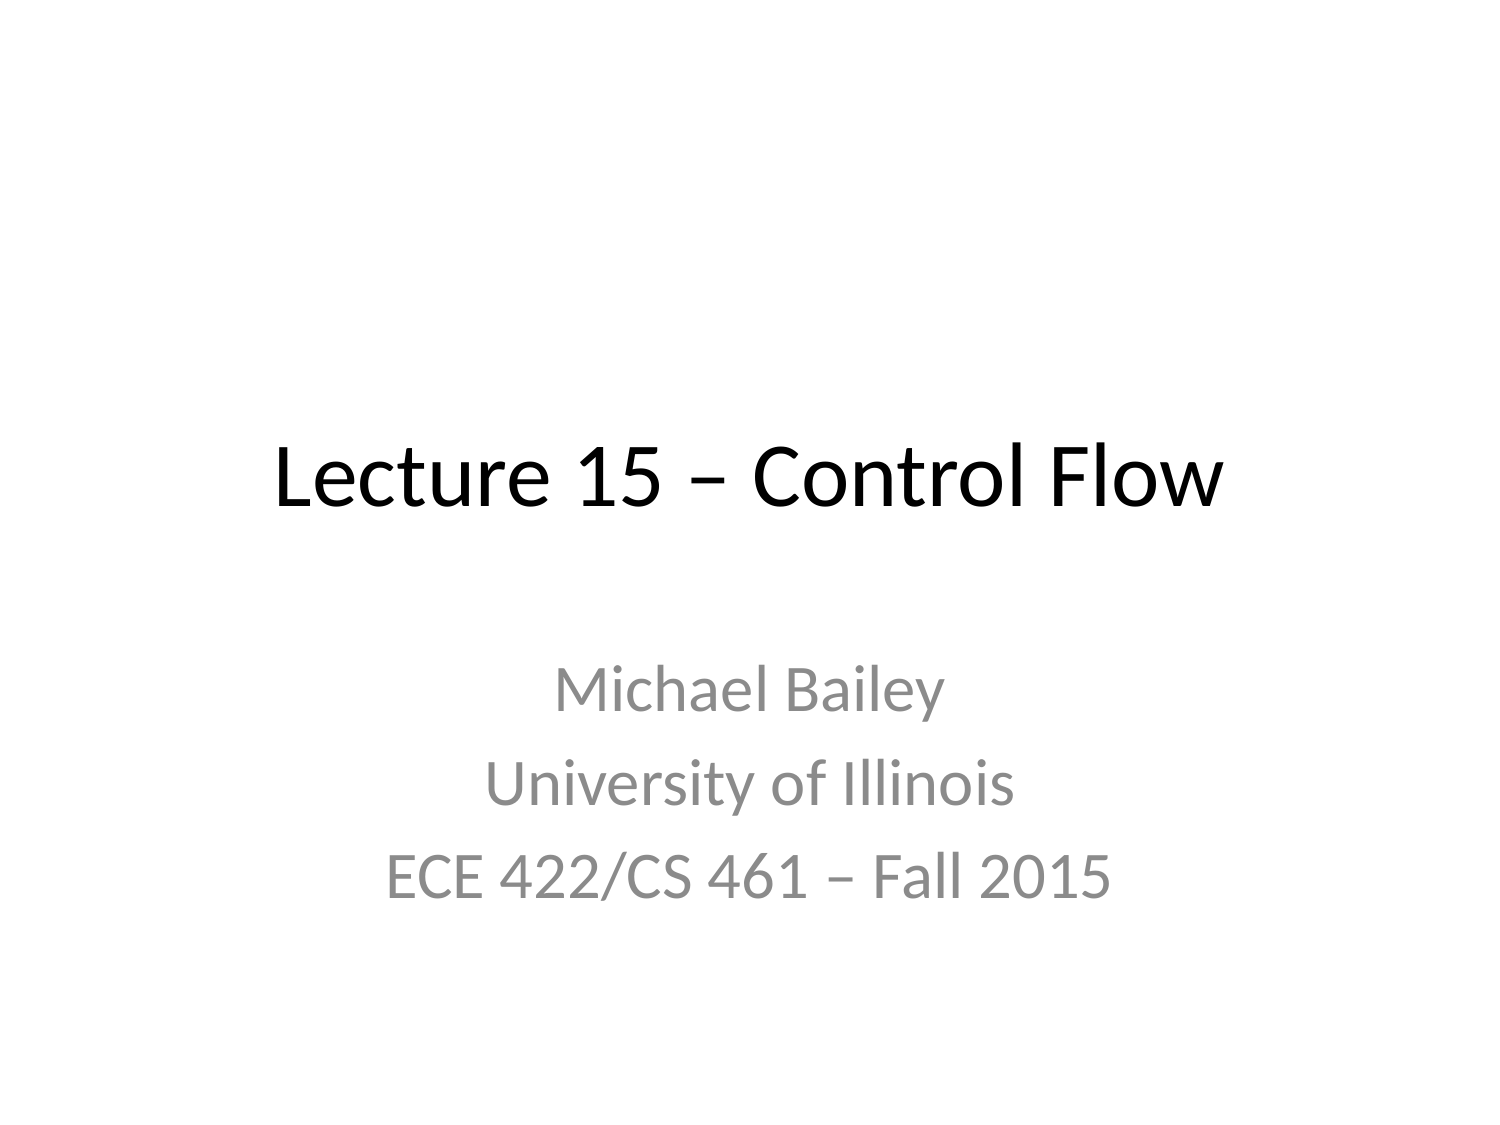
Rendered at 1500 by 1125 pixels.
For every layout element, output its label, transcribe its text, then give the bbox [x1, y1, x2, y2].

title Lecture 15 – Control Flow [112, 349, 1388, 591]
subtitle Michael Bailey University of Illinois ECE 422/CS 461 – Fall 2015 [225, 637, 1275, 925]
